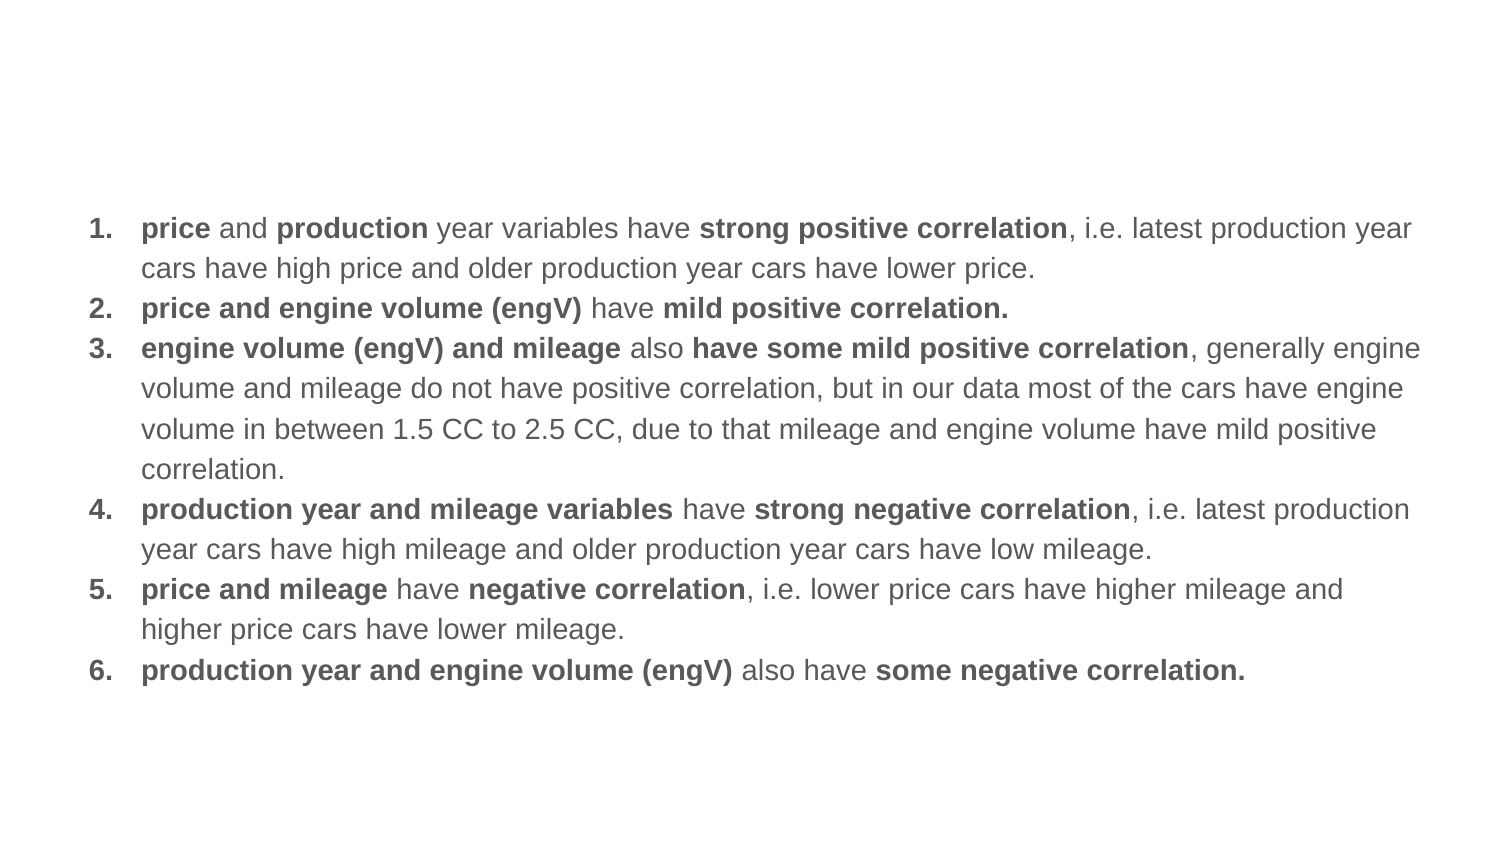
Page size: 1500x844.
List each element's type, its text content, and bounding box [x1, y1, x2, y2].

list price and production year variables have strong positive correlation, i.e. latest production year cars have high price and older production year cars have lower price. price and engine volume (engV) have mild positive correlation. engine volume (engV) and mileage also have some mild positive correlation, generally engine volume and mileage do not have positive correlation, but in our data most of the cars have engine volume in between 1.5 CC to 2.5 CC, due to that mileage and engine volume have mild positive correlation. production year and mileage variables have strong negative correlation, i.e. latest production year cars have high mileage and older production year cars have low mileage. price and mileage have negative correlation, i.e. lower price cars have higher mileage and higher price cars have lower mileage. production year and engine volume (engV) also have some negative correlation. [51, 189, 1449, 750]
